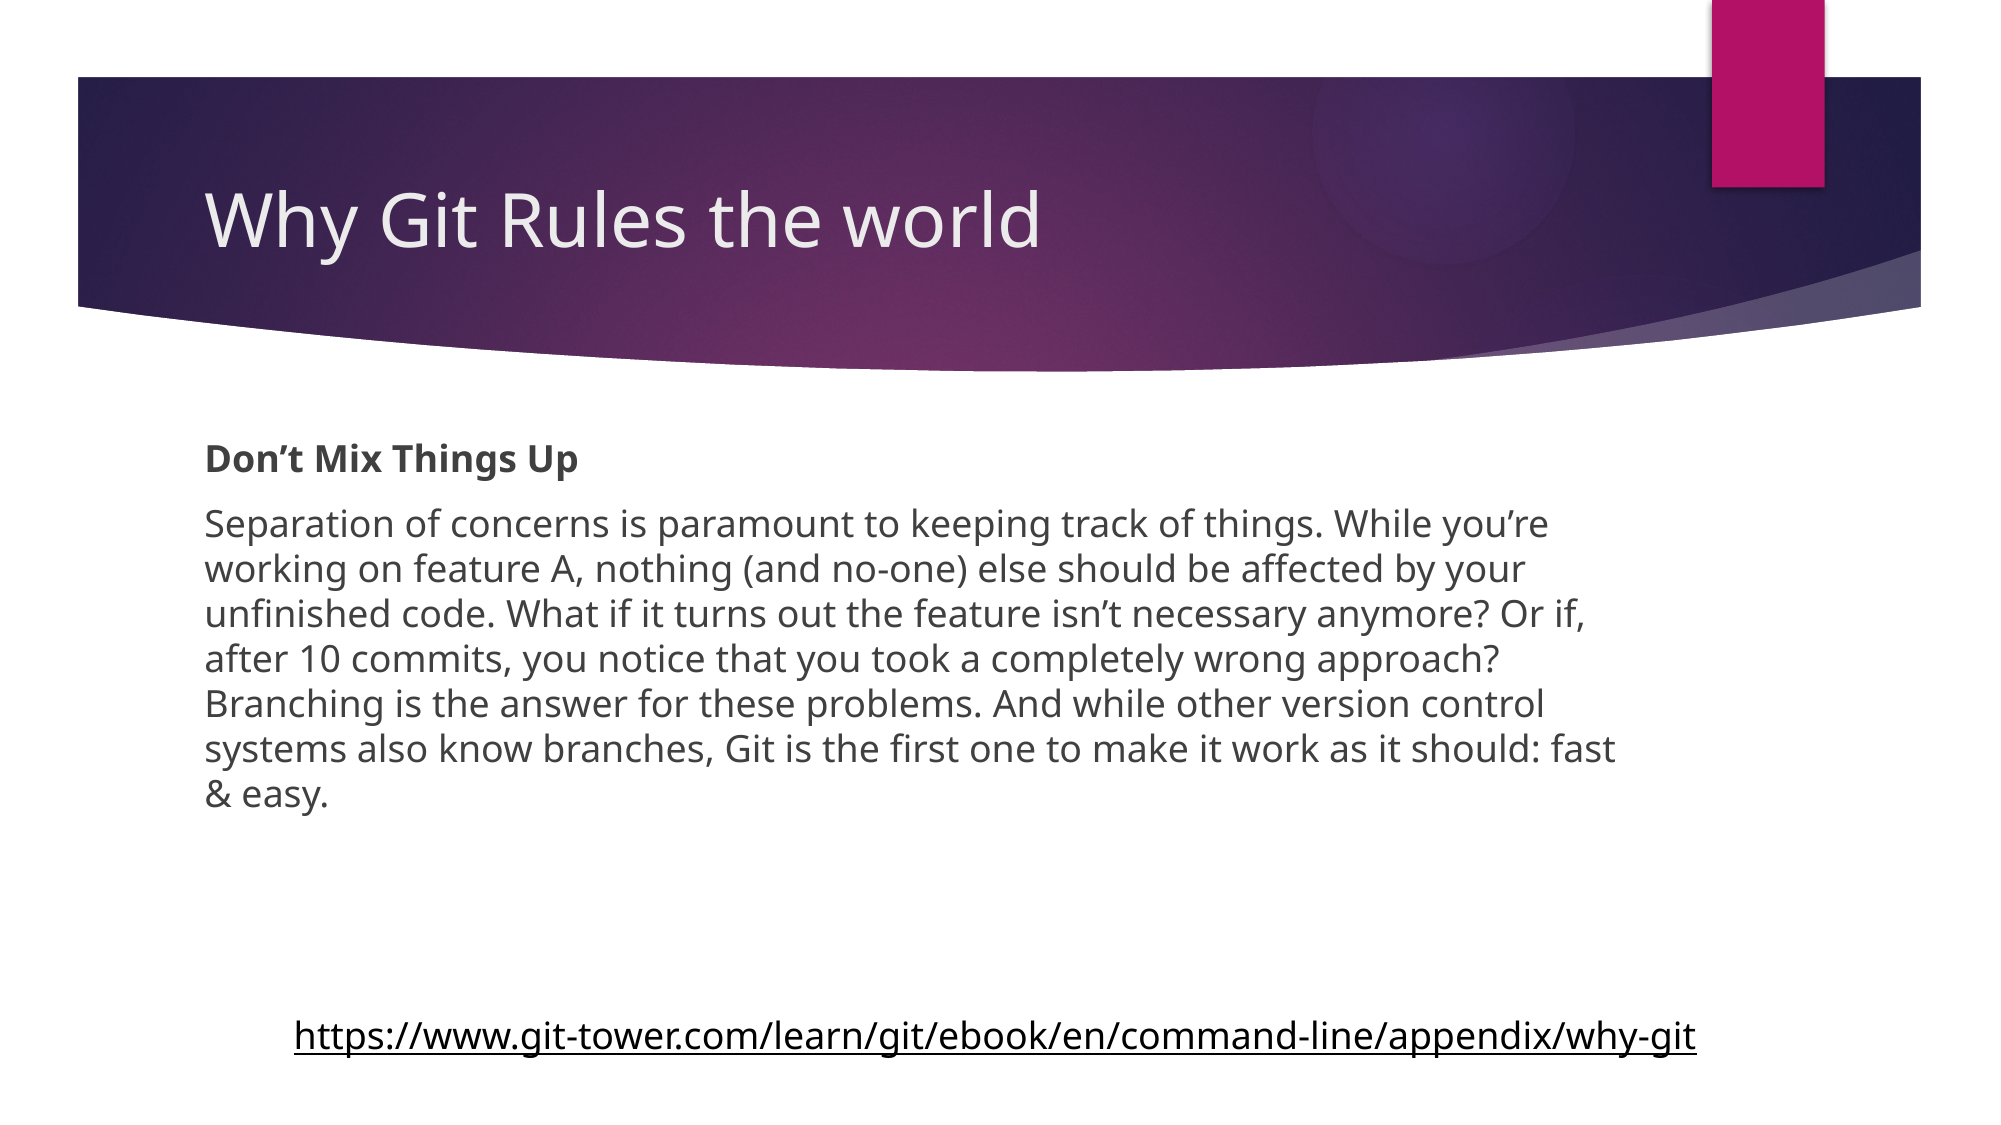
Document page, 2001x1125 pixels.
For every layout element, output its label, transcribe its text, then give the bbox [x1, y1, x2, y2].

text_box https://www.git-tower.com/learn/git/ebook/en/command-line/appendix/why-git [31, 1004, 1970, 1071]
list Don’t Mix Things Up Separation of concerns is paramount to keeping track of things. While you’re working on feature A, nothing (and no-one) else should be affected by your unfinished code. What if it turns out the feature isn’t necessary anymore? Or if, after 10 commits, you notice that you took a completely wrong approach? Branching is the answer for these problems. And while other version control systems also know branches, Git is the first one to make it work as it should: fast & easy. [189, 427, 1638, 988]
title Why Git Rules the world [189, 159, 1627, 276]
